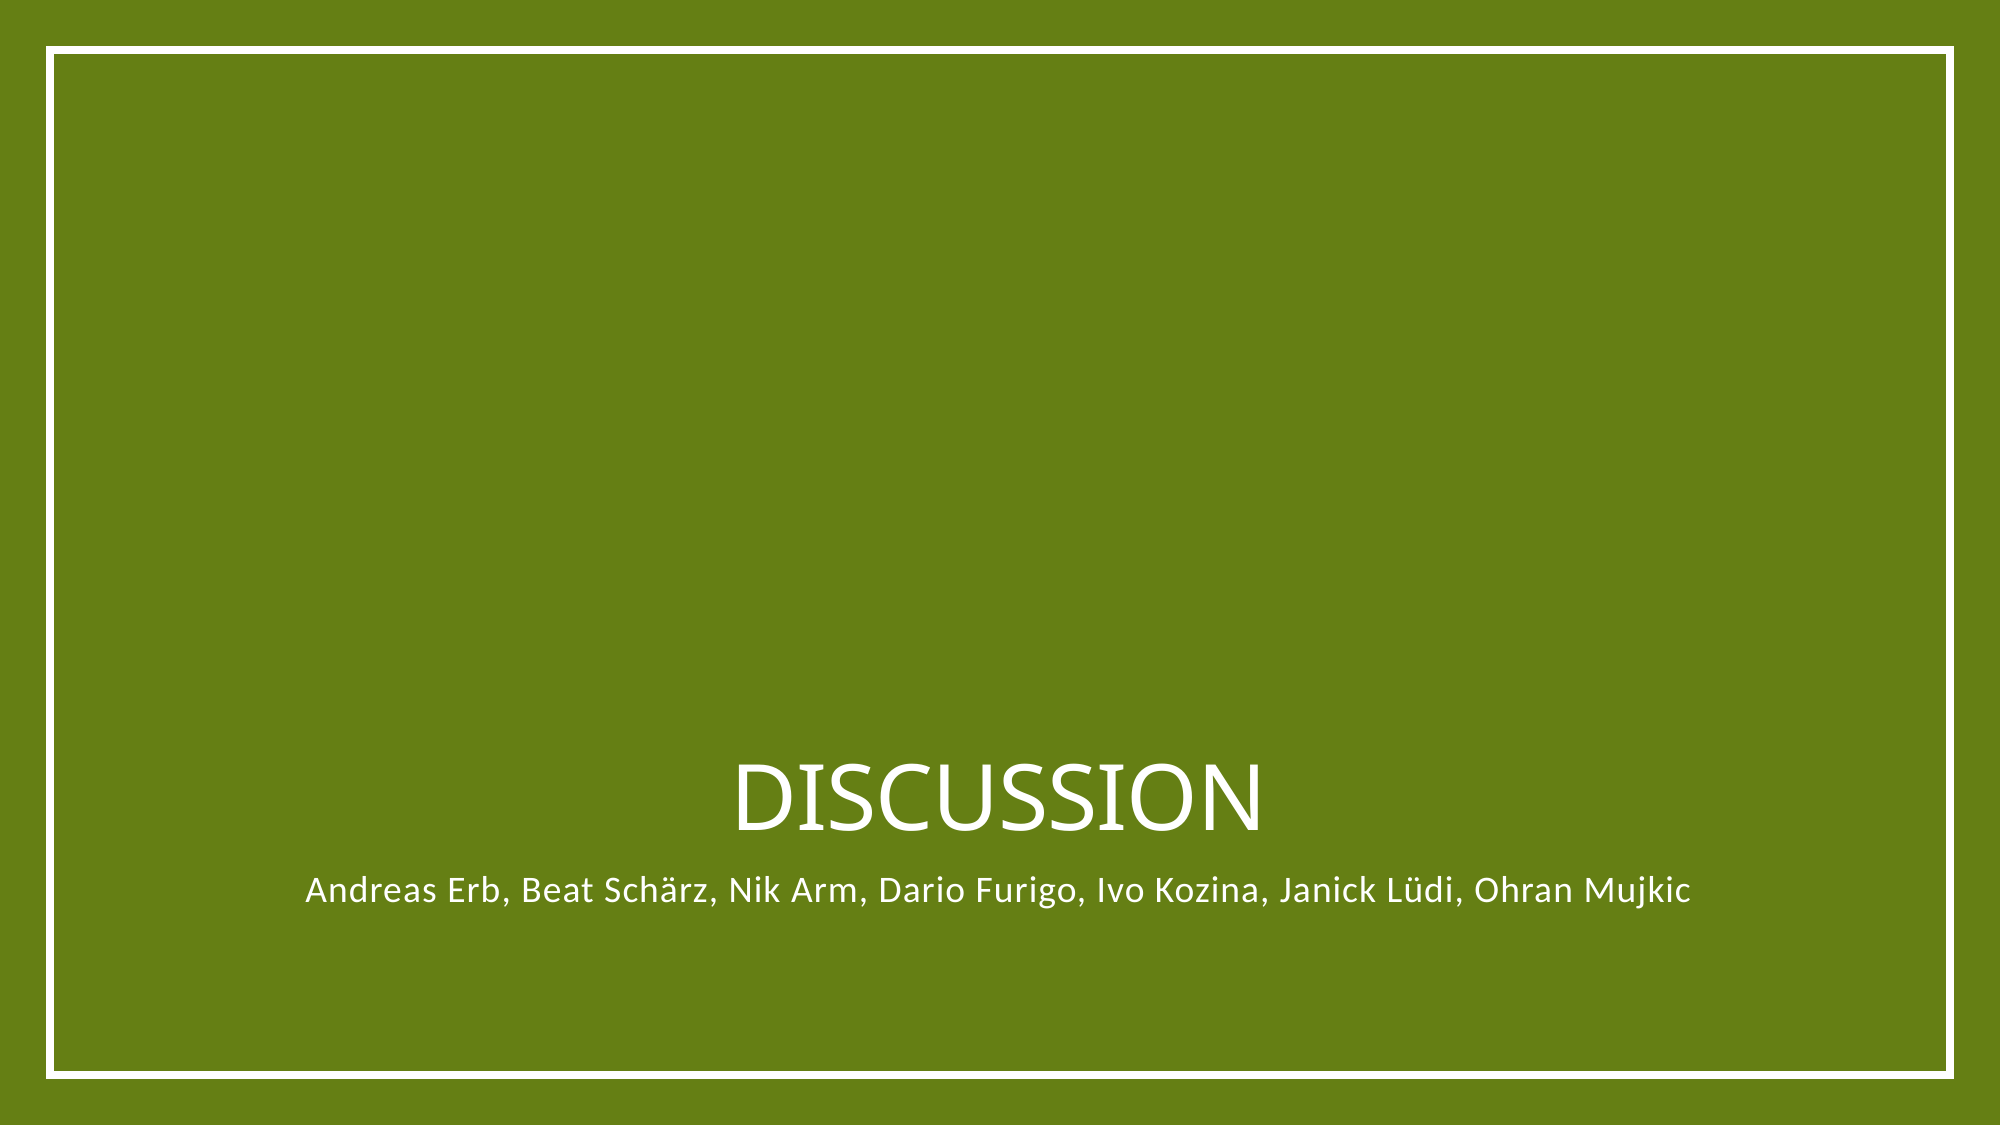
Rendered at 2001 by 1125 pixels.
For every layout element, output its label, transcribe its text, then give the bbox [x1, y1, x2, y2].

list Andreas Erb, Beat Schärz, Nik Arm, Dario Furigo, Ivo Kozina, Janick Lüdi, Ohran Mujkic [137, 862, 1862, 1013]
title Discussion [136, 407, 1862, 858]
